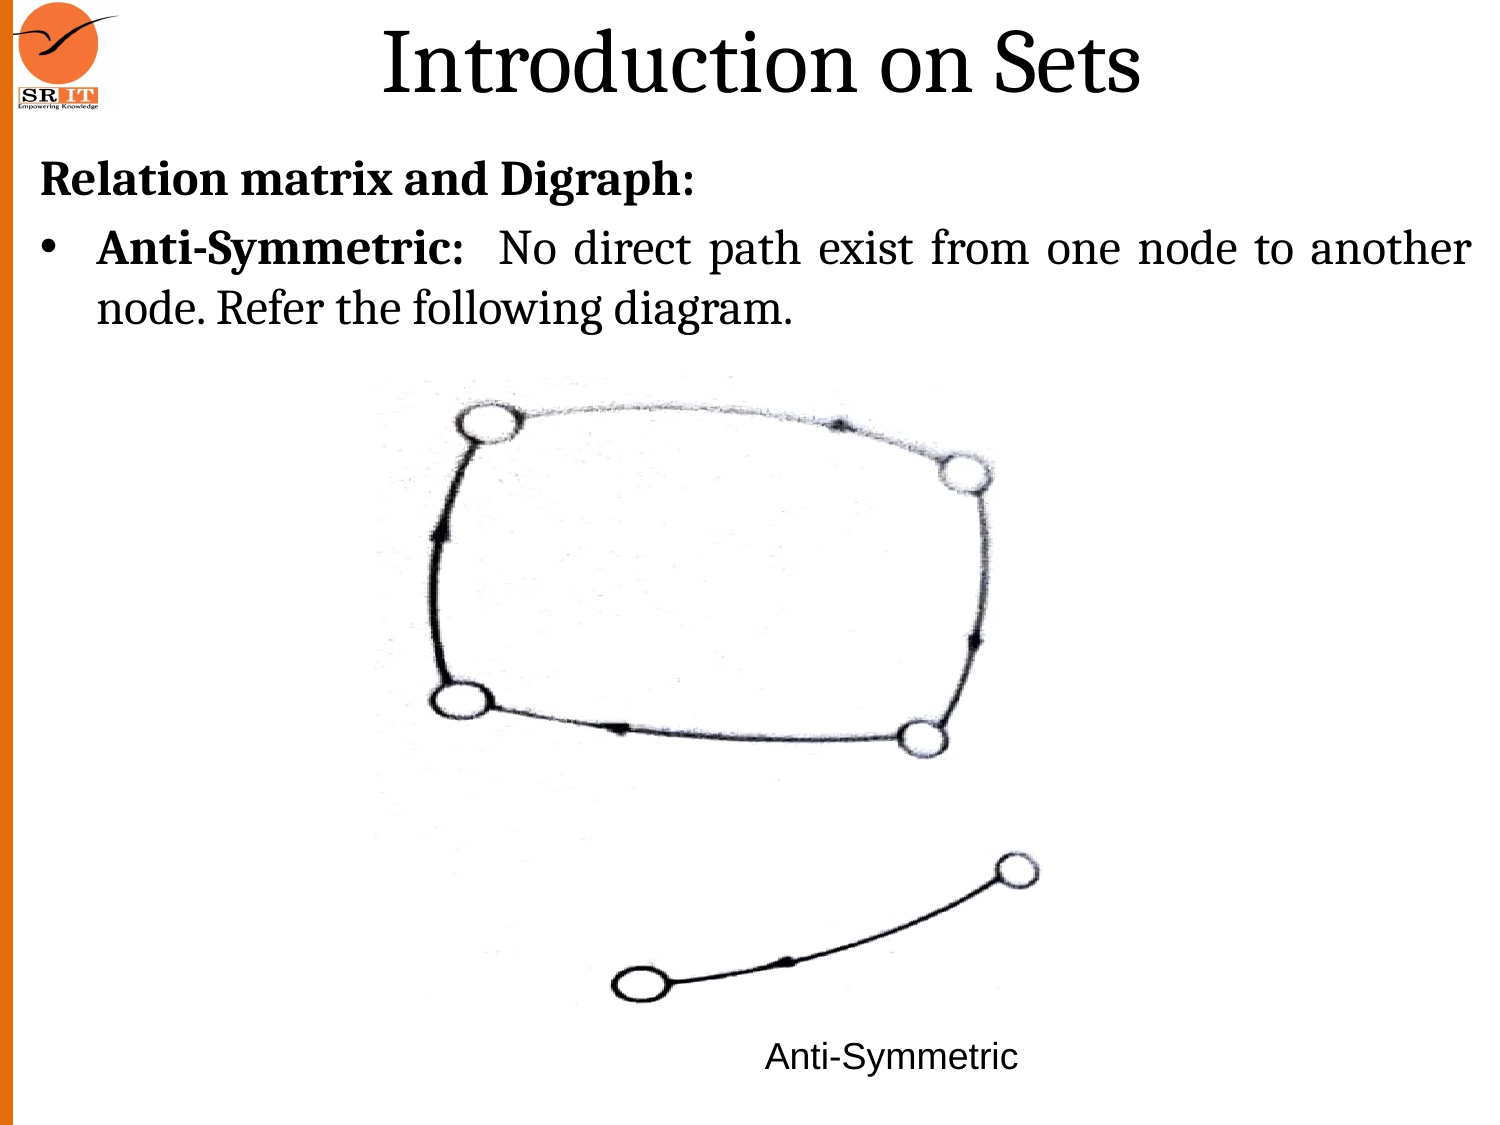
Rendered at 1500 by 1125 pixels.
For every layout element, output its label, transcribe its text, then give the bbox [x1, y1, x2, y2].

list Relation matrix and Digraph: Anti-Symmetric: No direct path exist from one node to another node. Refer the following diagram. [24, 137, 1488, 1076]
title Introduction on Sets [24, 0, 1500, 113]
picture [13, 0, 24, 113]
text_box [374, 374, 1251, 1088]
